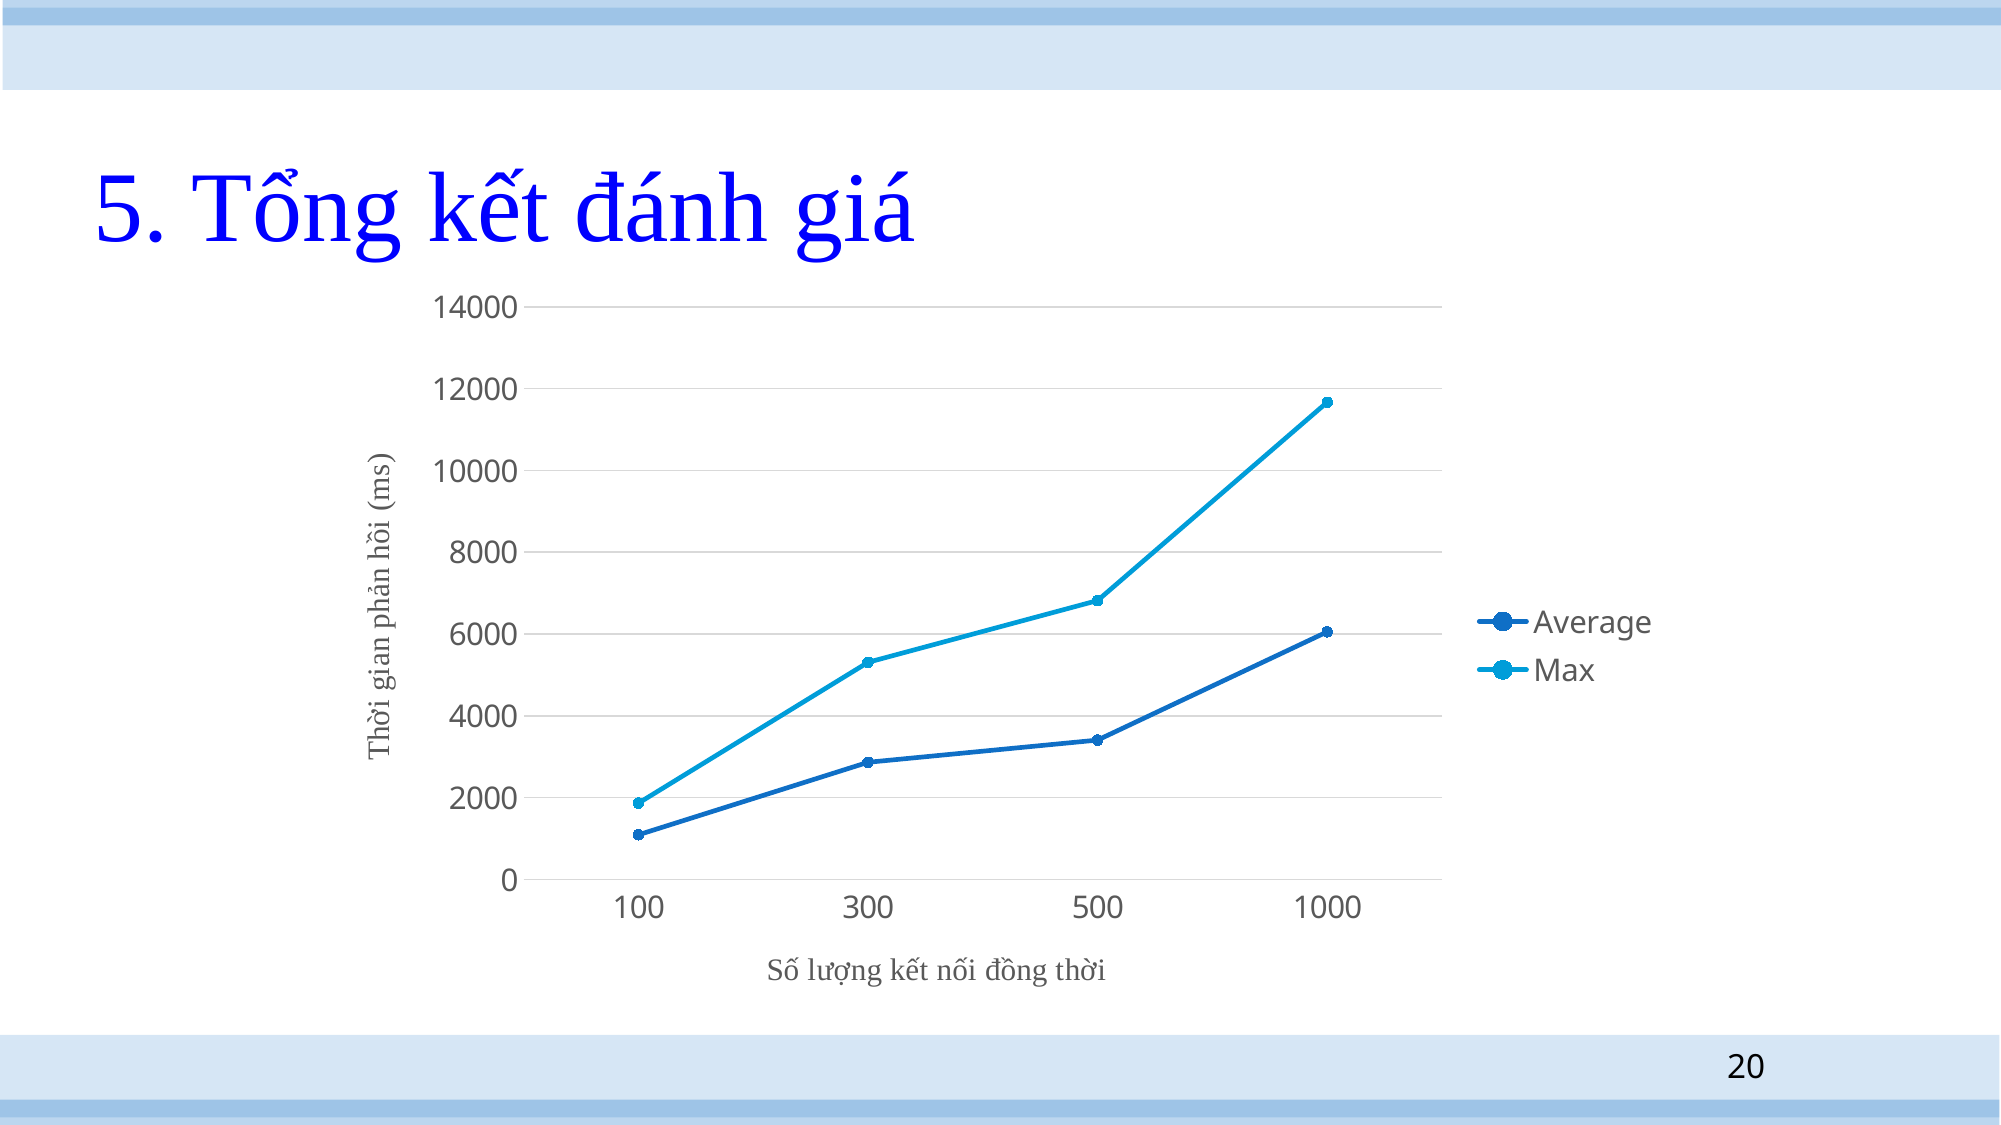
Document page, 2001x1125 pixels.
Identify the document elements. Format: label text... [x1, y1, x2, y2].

title 5. Tổng kết đánh giá [69, 110, 941, 271]
slide_number 20 [1674, 1048, 1780, 1088]
chart [324, 270, 1675, 1021]
